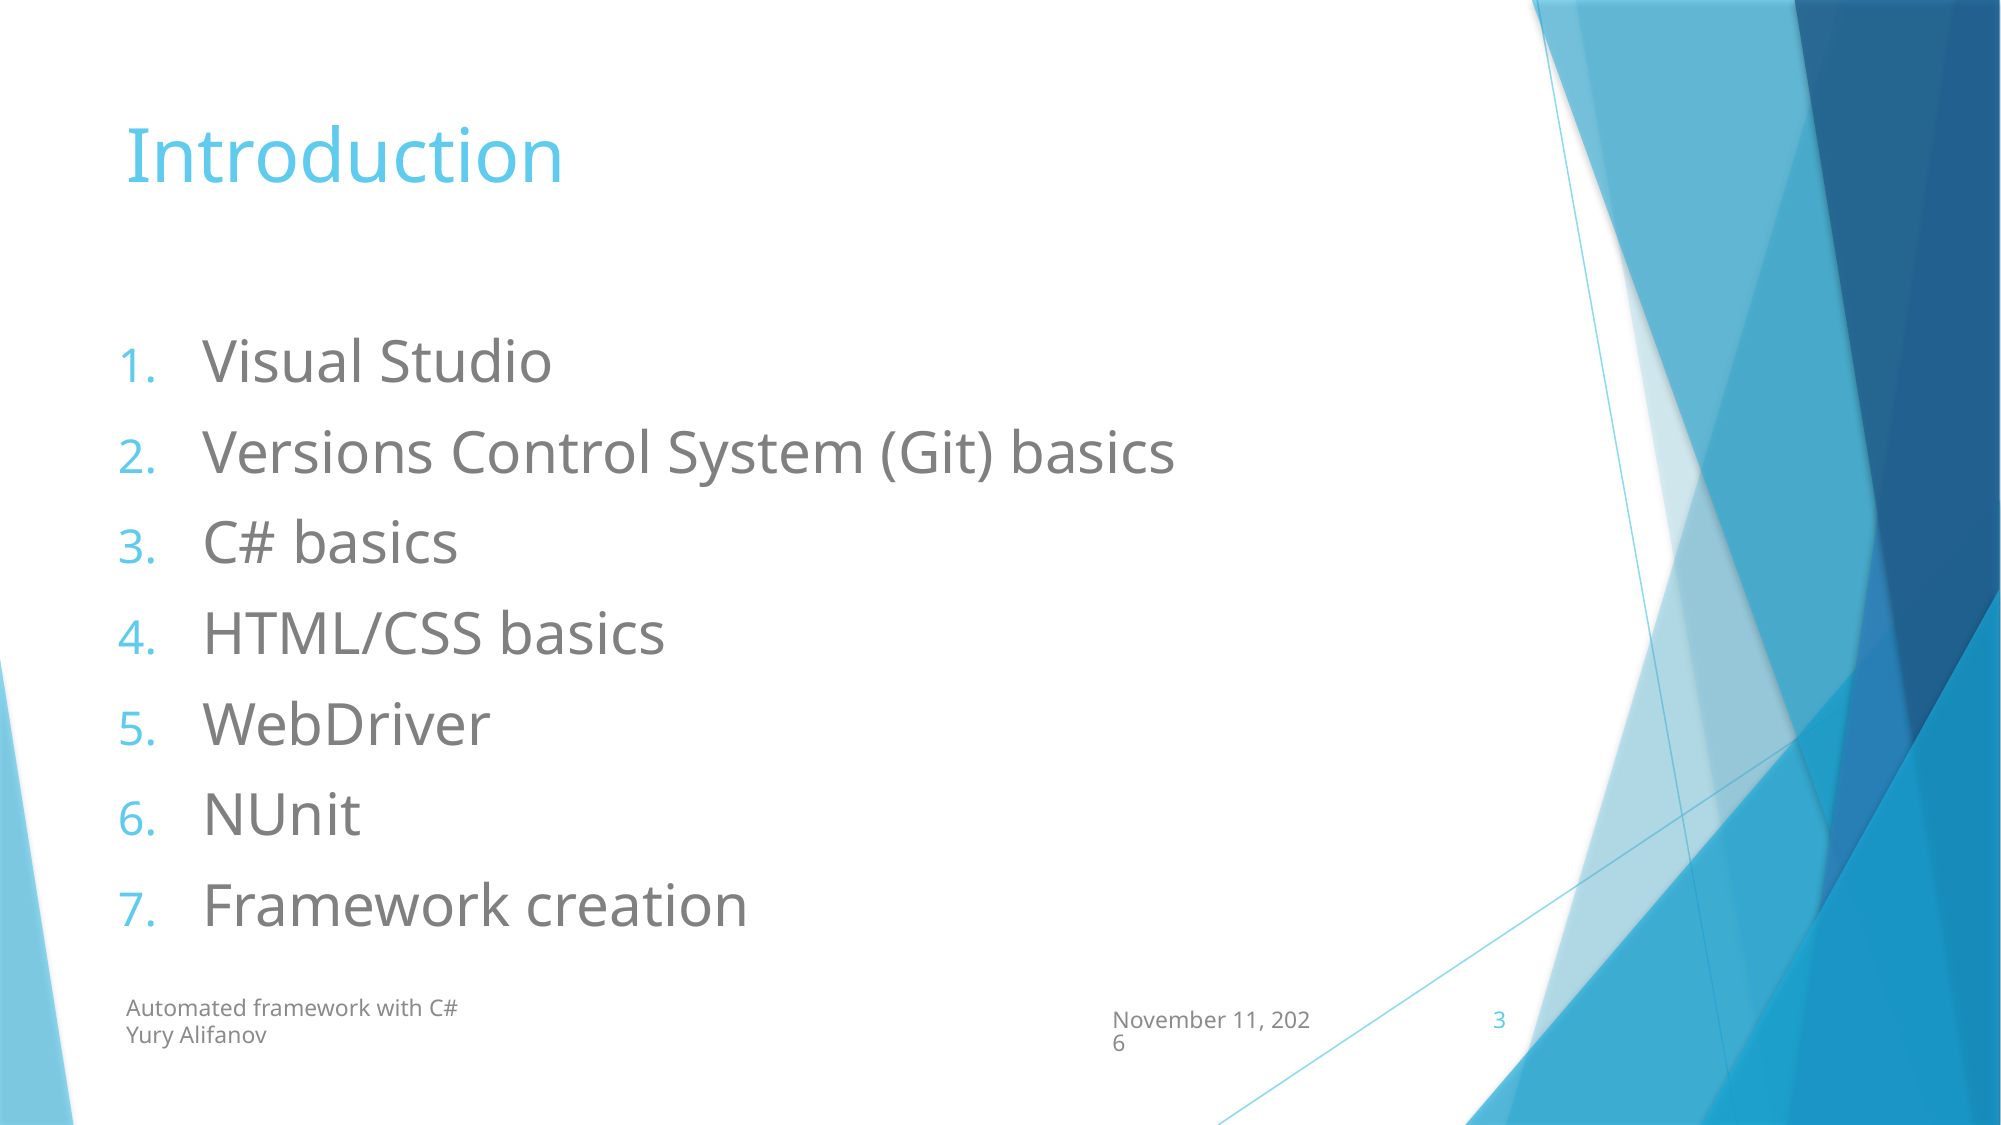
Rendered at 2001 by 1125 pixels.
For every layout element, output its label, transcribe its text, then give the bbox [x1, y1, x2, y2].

slide_number 3 [1409, 991, 1522, 1051]
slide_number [1145, 991, 1332, 1051]
footer Automated framework with C# Yury Alifanov [111, 991, 1145, 1051]
list Visual Studio Versions Control System (Git) basics C# basics HTML/CSS basics WebDriver NUnit Framework creation [102, 316, 1514, 956]
title Introduction [111, 99, 1522, 317]
